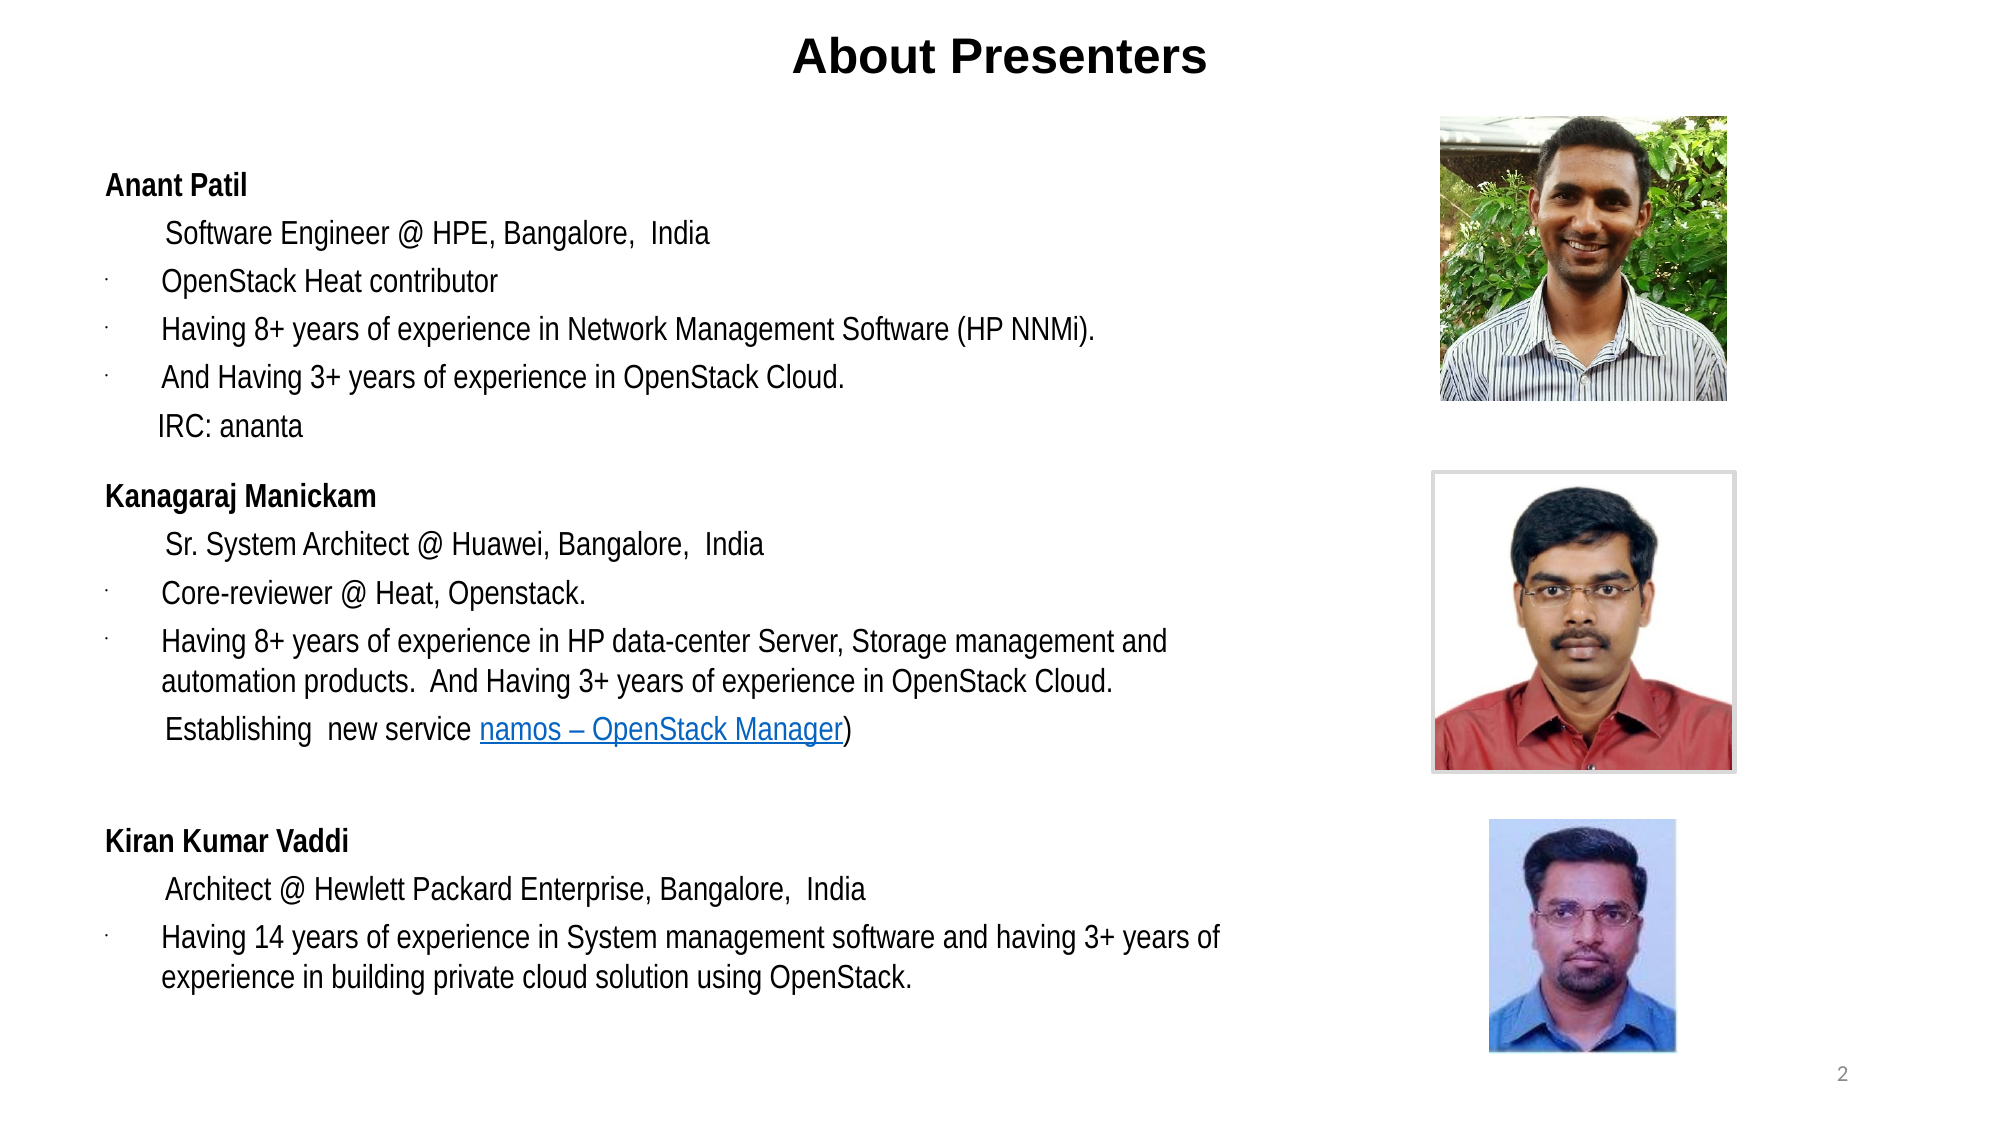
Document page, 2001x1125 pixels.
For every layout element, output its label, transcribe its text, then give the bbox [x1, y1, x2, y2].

slide_number 2 [1413, 1042, 1864, 1103]
text_box Anant Patil Software Engineer @ HPE, Bangalore, India OpenStack Heat contributor Having 8+ years of experience in Network Management Software (HP NNMi). And Having 3+ years of experience in OpenStack Cloud. IRC: ananta [105, 162, 1414, 445]
text_box Kiran Kumar Vaddi Architect @ Hewlett Packard Enterprise, Bangalore, India Having 14 years of experience in System management software and having 3+ years of experience in building private cloud solution using OpenStack. [105, 819, 1236, 1082]
text_box Kanagaraj Manickam Sr. System Architect @ Huawei, Bangalore, India Core-reviewer @ Heat, Openstack. Having 8+ years of experience in HP data-center Server, Storage management and automation products. And Having 3+ years of experience in OpenStack Cloud. Establishing new service namos – OpenStack Manager) [105, 474, 1236, 792]
picture [1440, 116, 1727, 401]
picture [1489, 819, 1678, 1054]
picture [1435, 474, 1733, 770]
title About Presenters [0, 0, 2000, 116]
